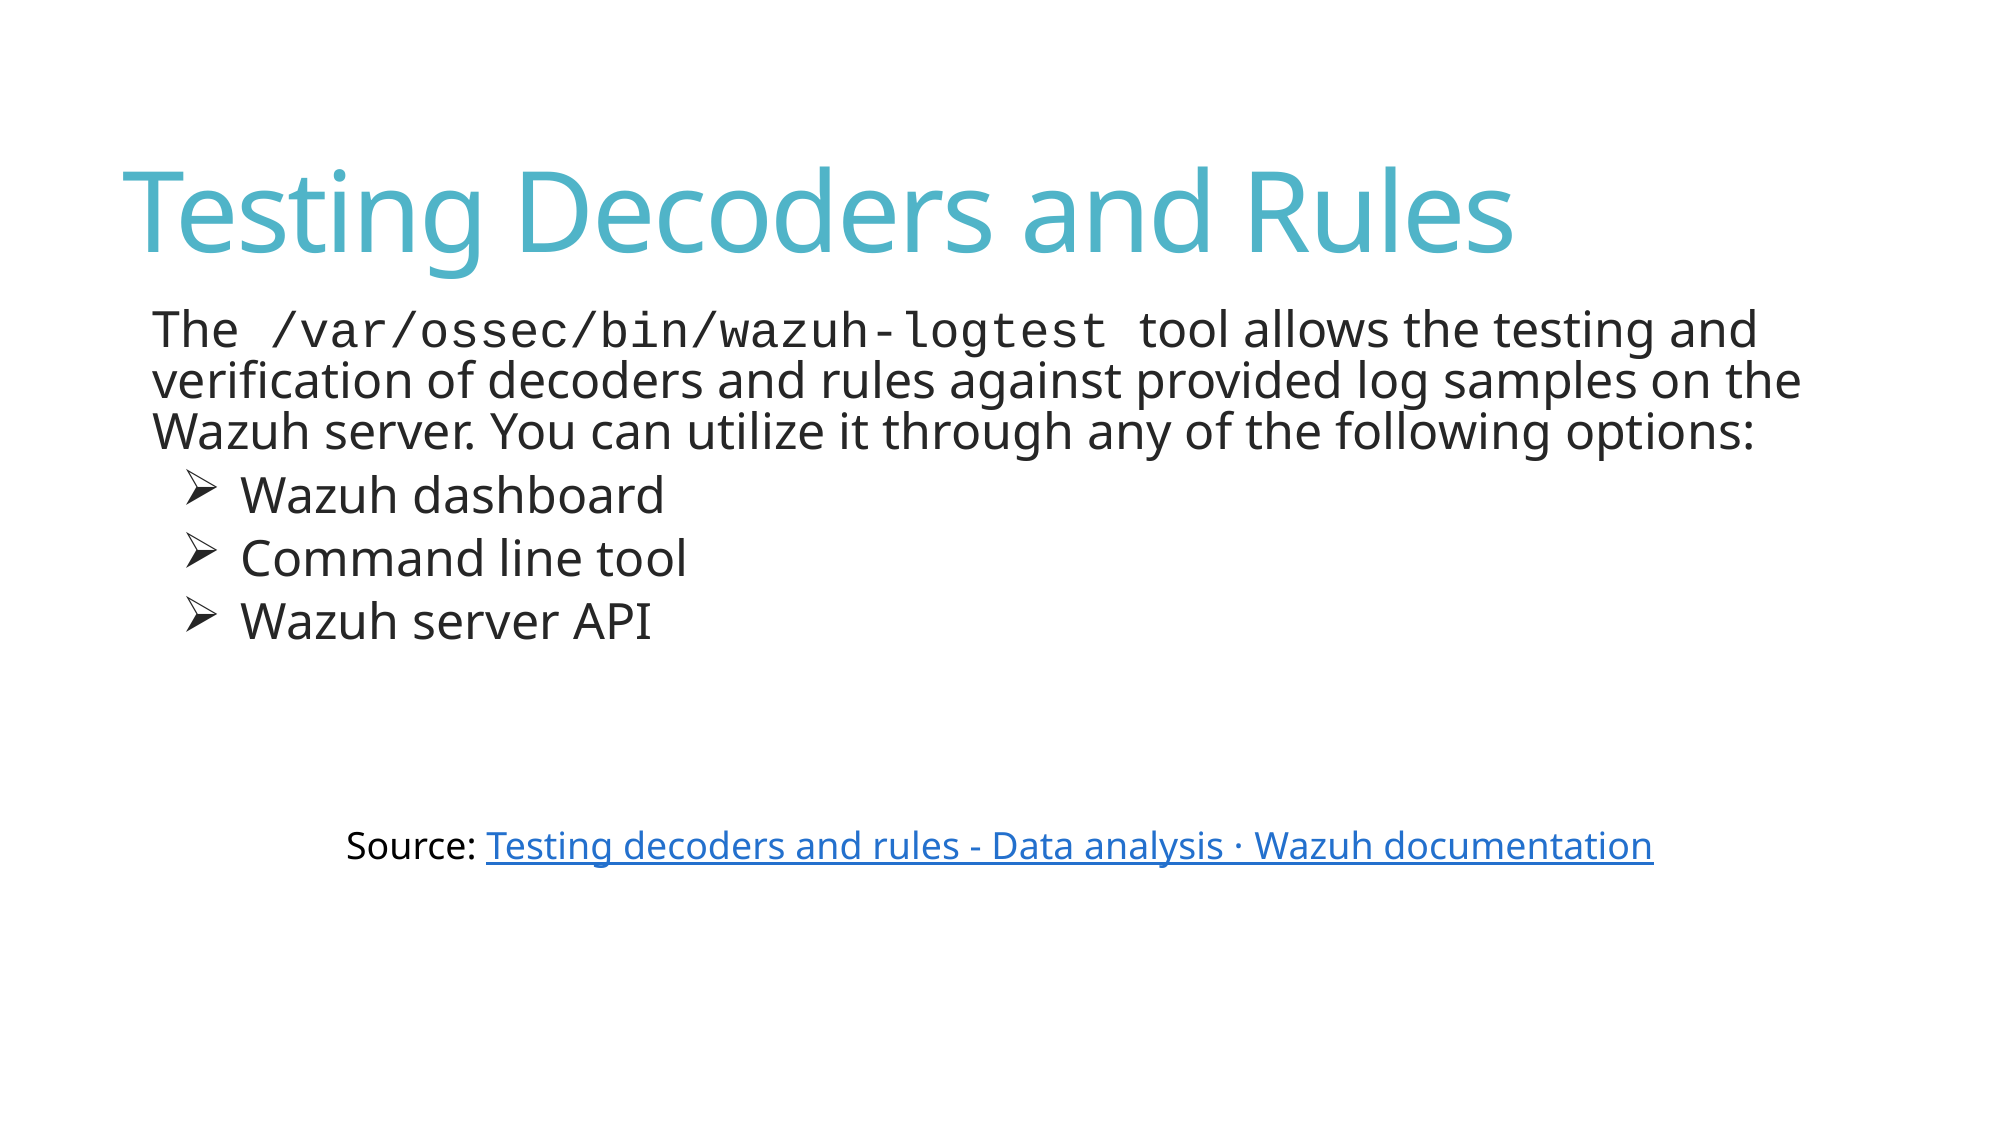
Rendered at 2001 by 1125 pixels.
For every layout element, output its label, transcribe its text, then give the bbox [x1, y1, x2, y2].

list The /var/ossec/bin/wazuh-logtest tool allows the testing and verification of decoders and rules against provided log samples on the Wazuh server. You can utilize it through any of the following options: Wazuh dashboard Command line tool Wazuh server API [137, 299, 1863, 785]
title Testing Decoders and Rules [107, 81, 1875, 354]
text_box Source: Testing decoders and rules - Data analysis · Wazuh documentation [331, 814, 1669, 881]
